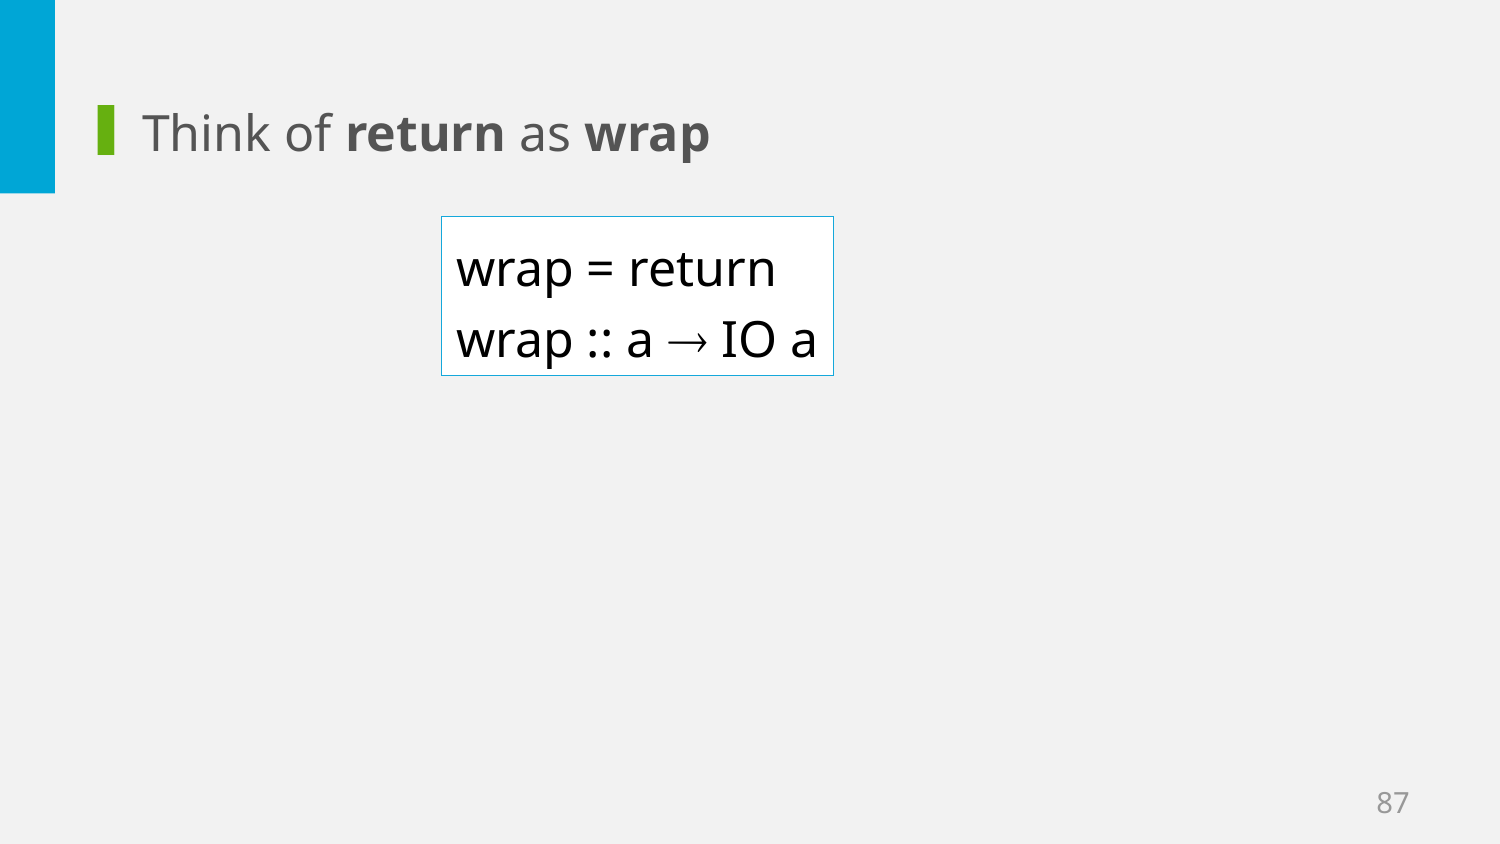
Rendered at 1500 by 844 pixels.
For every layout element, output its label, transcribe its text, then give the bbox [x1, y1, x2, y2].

text_box Think of return as wrap [71, 94, 1393, 231]
slide_number 87 [1074, 782, 1425, 827]
text_box wrap = return wrap :: a  IO a [441, 216, 834, 376]
